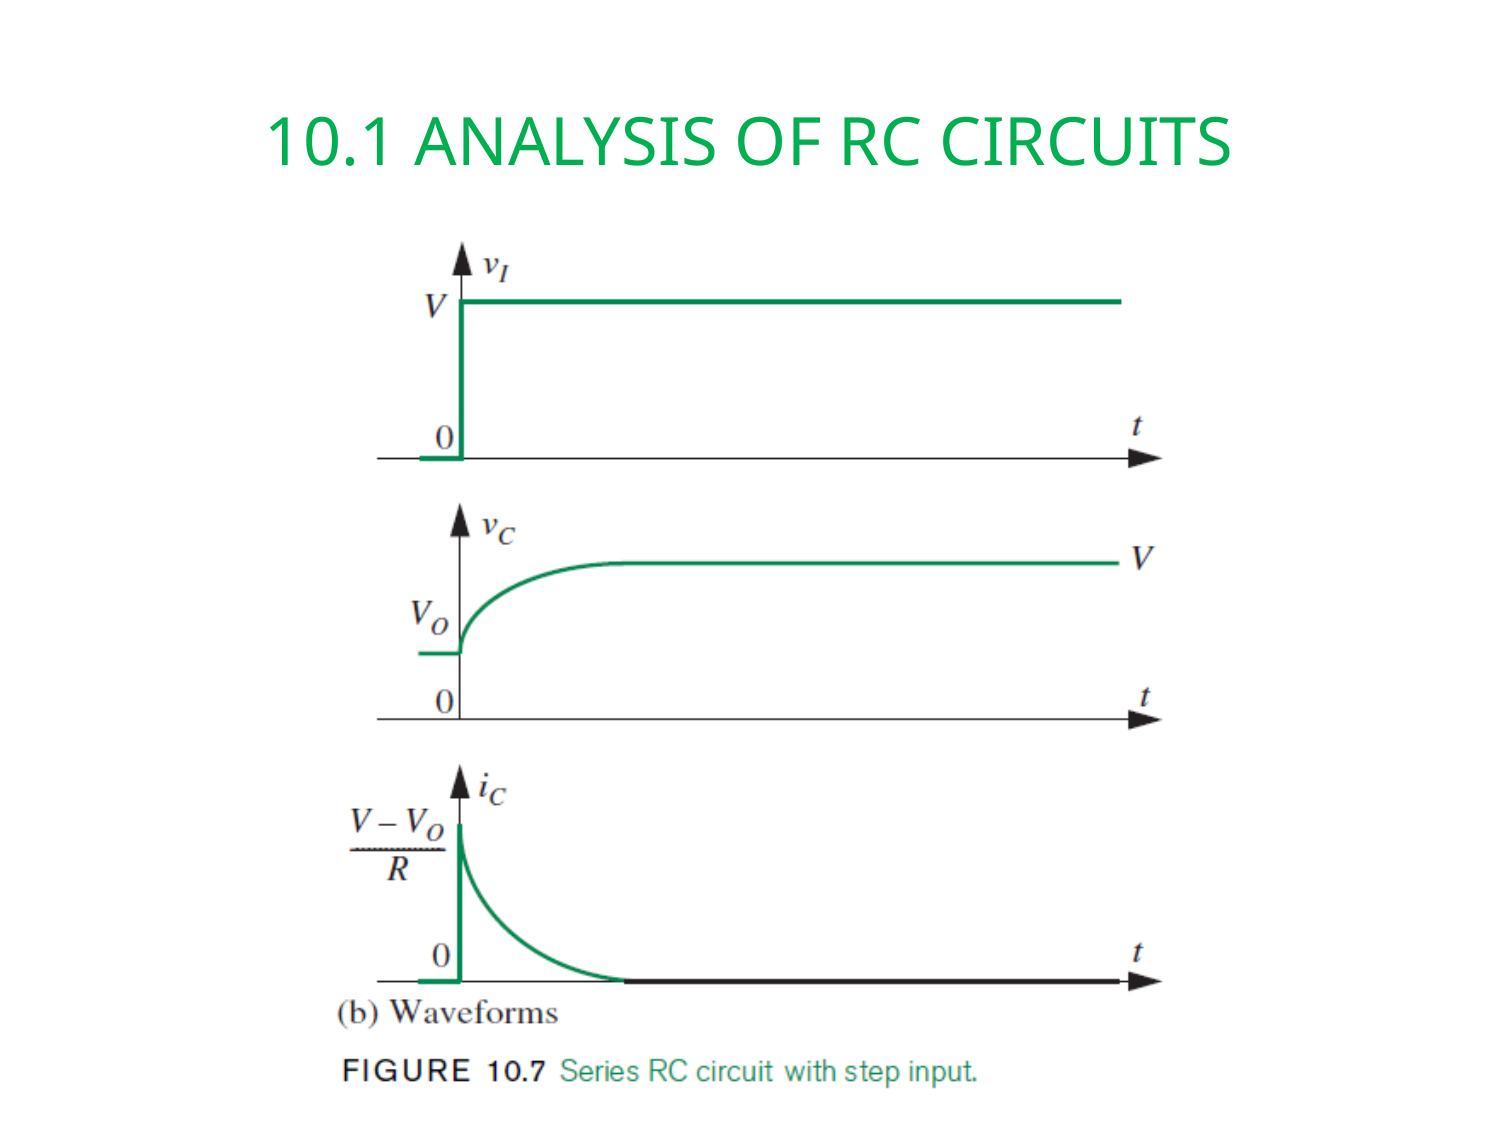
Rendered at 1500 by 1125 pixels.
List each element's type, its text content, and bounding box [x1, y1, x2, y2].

title 10.1 ANALYSIS OF RC CIRCUITS [75, 45, 1425, 233]
picture [327, 228, 1195, 1102]
